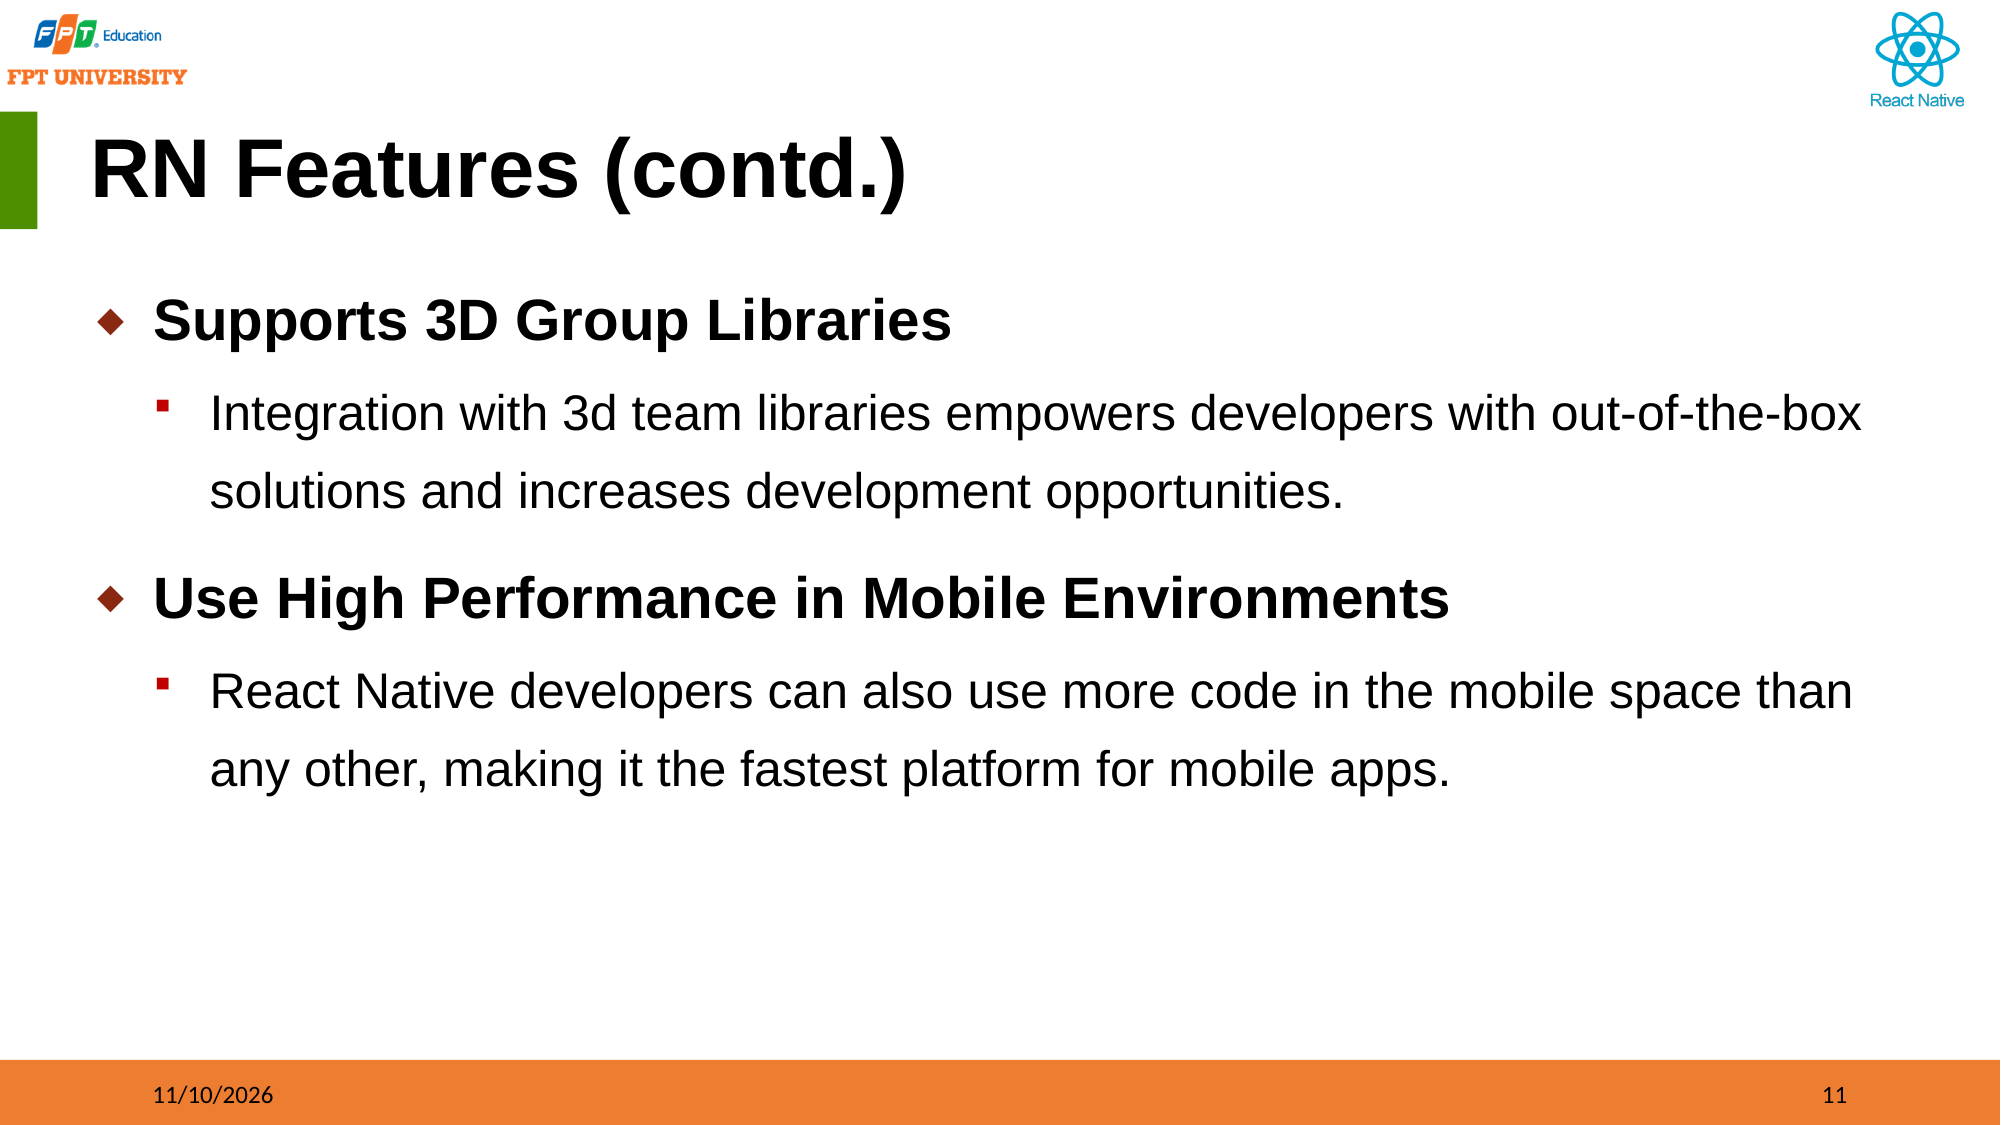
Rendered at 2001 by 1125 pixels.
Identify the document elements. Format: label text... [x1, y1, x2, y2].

picture [0, 0, 194, 95]
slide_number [137, 1063, 588, 1124]
list Supports 3D Group Libraries Integration with 3d team libraries empowers developers with out-of-the-box solutions and increases development opportunities. Use High Performance in Mobile Environments React Native developers can also use more code in the mobile space than any other, making it the fastest platform for mobile apps. [82, 254, 1916, 1014]
title RN Features (contd.) [37, 111, 1978, 230]
slide_number 11 [1412, 1063, 1863, 1124]
picture [1839, 9, 1996, 112]
